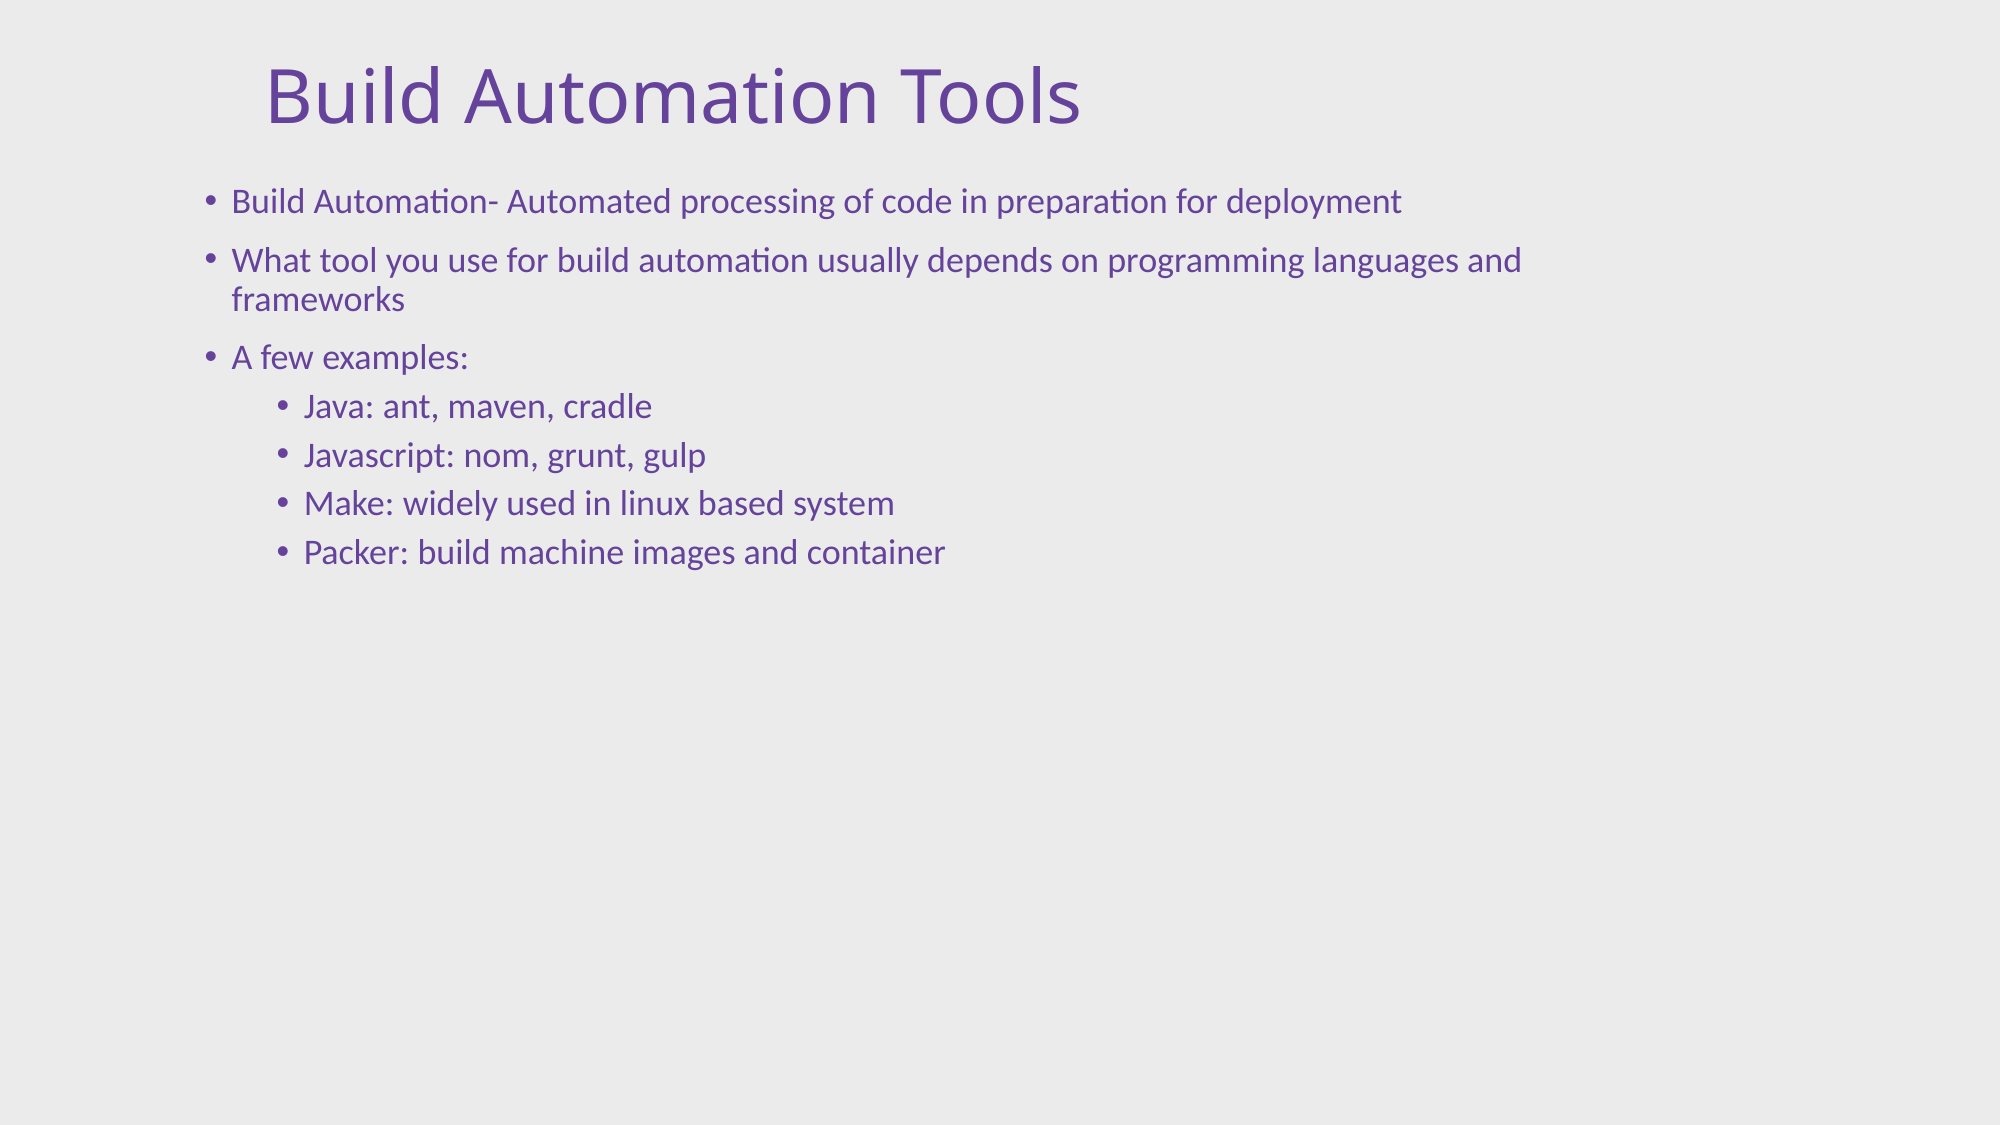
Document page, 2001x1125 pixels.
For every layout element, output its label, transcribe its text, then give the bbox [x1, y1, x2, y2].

title Build Automation Tools [249, 15, 1750, 147]
subtitle Build Automation- Automated processing of code in preparation for deployment What tool you use for build automation usually depends on programming languages and frameworks A few examples: Java: ant, maven, cradle Javascript: nom, grunt, gulp Make: widely used in linux based system Packer: build machine images and container [189, 174, 1690, 883]
